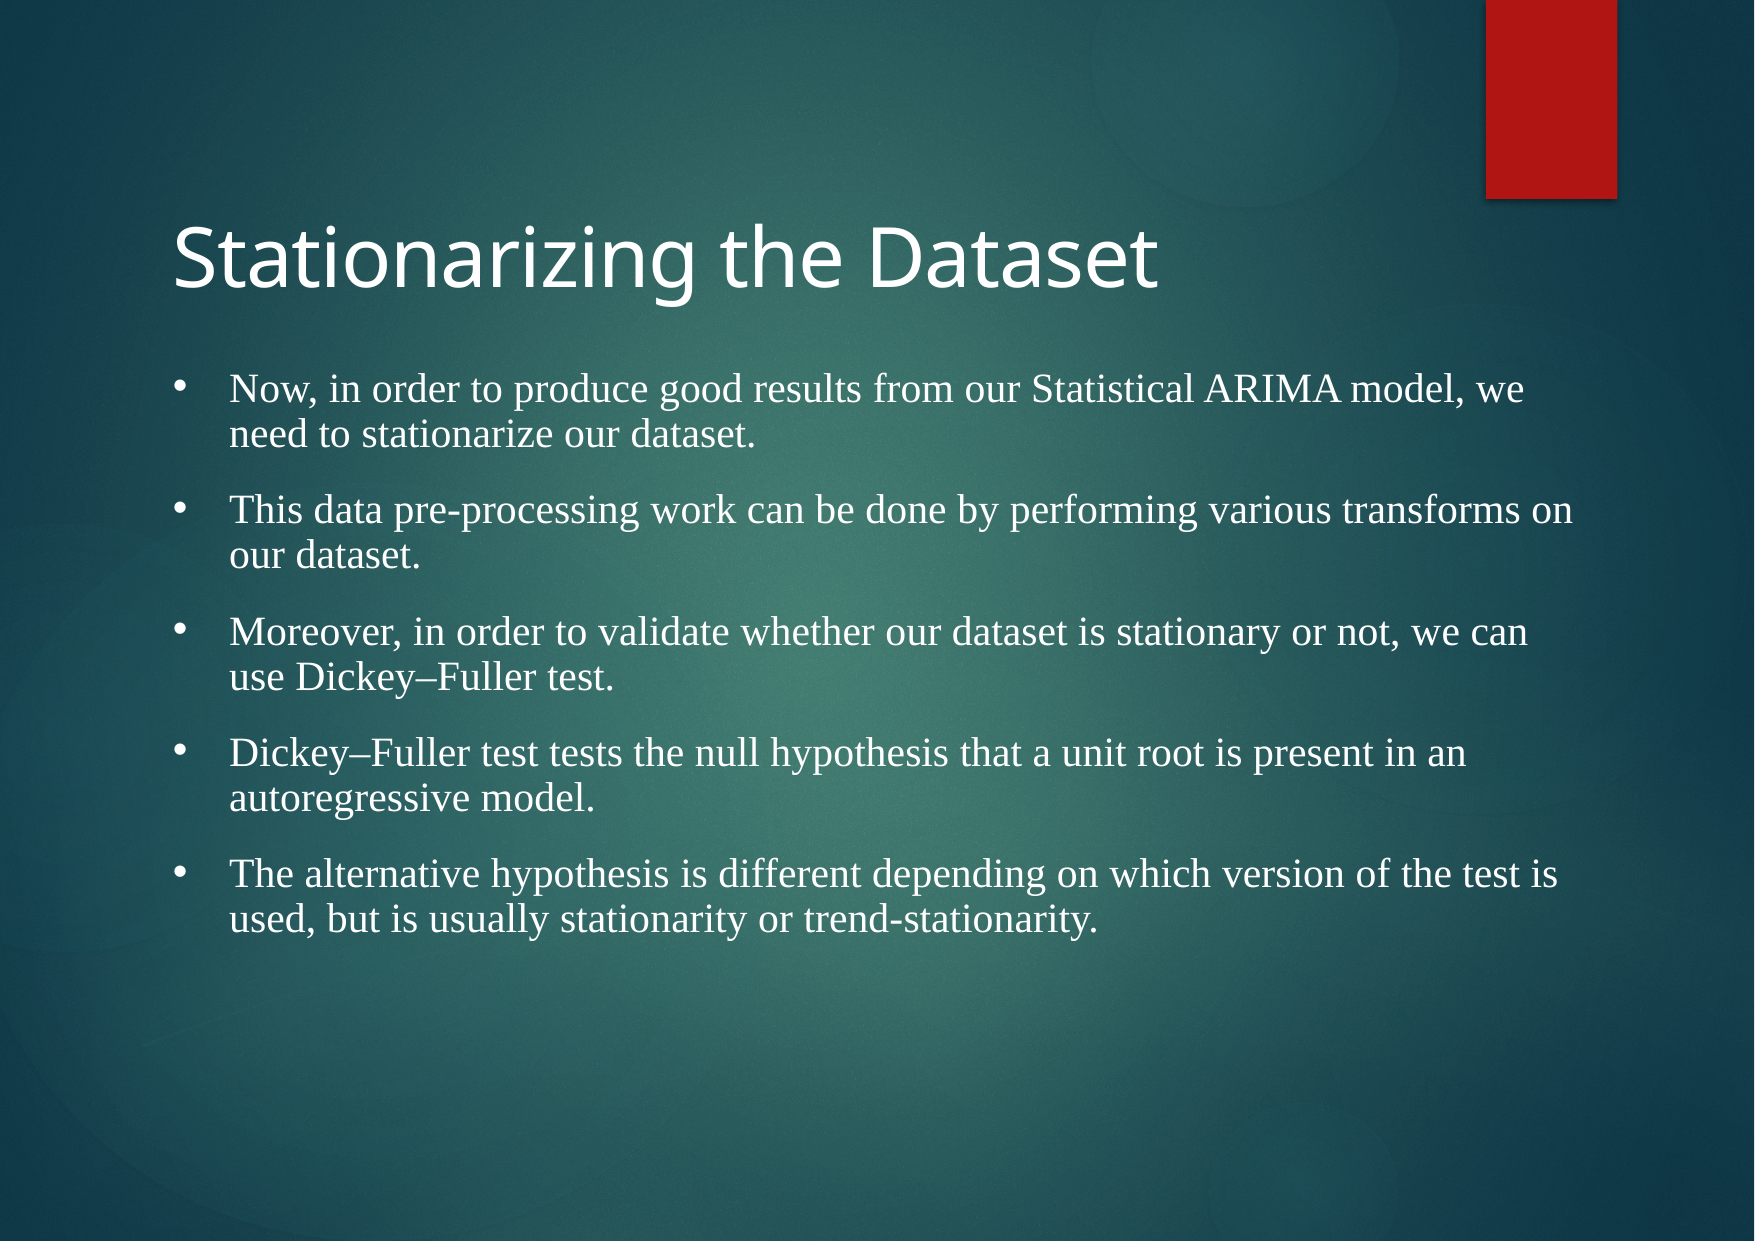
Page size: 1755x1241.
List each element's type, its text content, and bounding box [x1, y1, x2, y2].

text_box Now, in order to produce good results from our Statistical ARIMA model, we need to stationarize our dataset. This data pre-processing work can be done by performing various transforms on our dataset. Moreover, in order to validate whether our dataset is stationary or not, we can use Dickey–Fuller test. Dickey–Fuller test tests the null hypothesis that a unit root is present in an autoregressive model. The alternative hypothesis is different depending on which version of the test is used, but is usually stationarity or trend-stationarity. [170, 357, 1588, 941]
title Stationarizing the Dataset [170, 201, 1440, 357]
